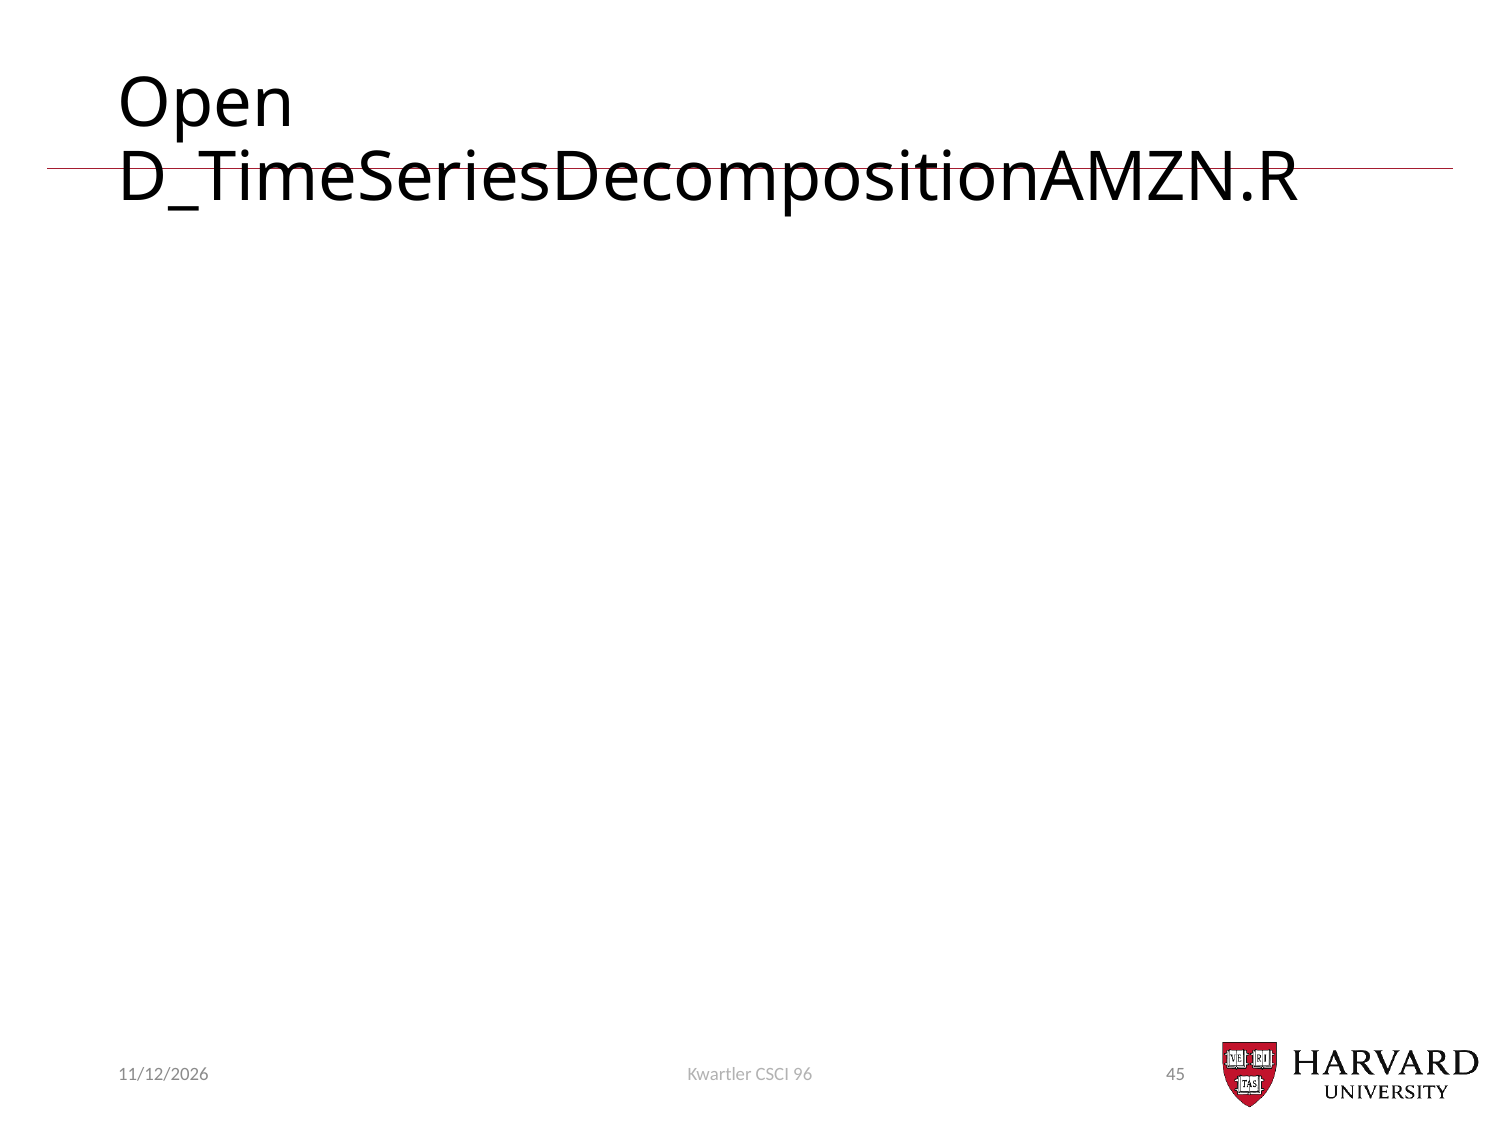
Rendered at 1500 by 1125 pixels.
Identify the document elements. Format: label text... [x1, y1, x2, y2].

footer Kwartler CSCI 96 [496, 1042, 1004, 1103]
picture [1200, 1024, 1500, 1125]
slide_number 45 [1059, 1042, 1200, 1103]
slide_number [103, 1042, 441, 1103]
title Open D_TimeSeriesDecompositionAMZN.R [103, 59, 1397, 157]
